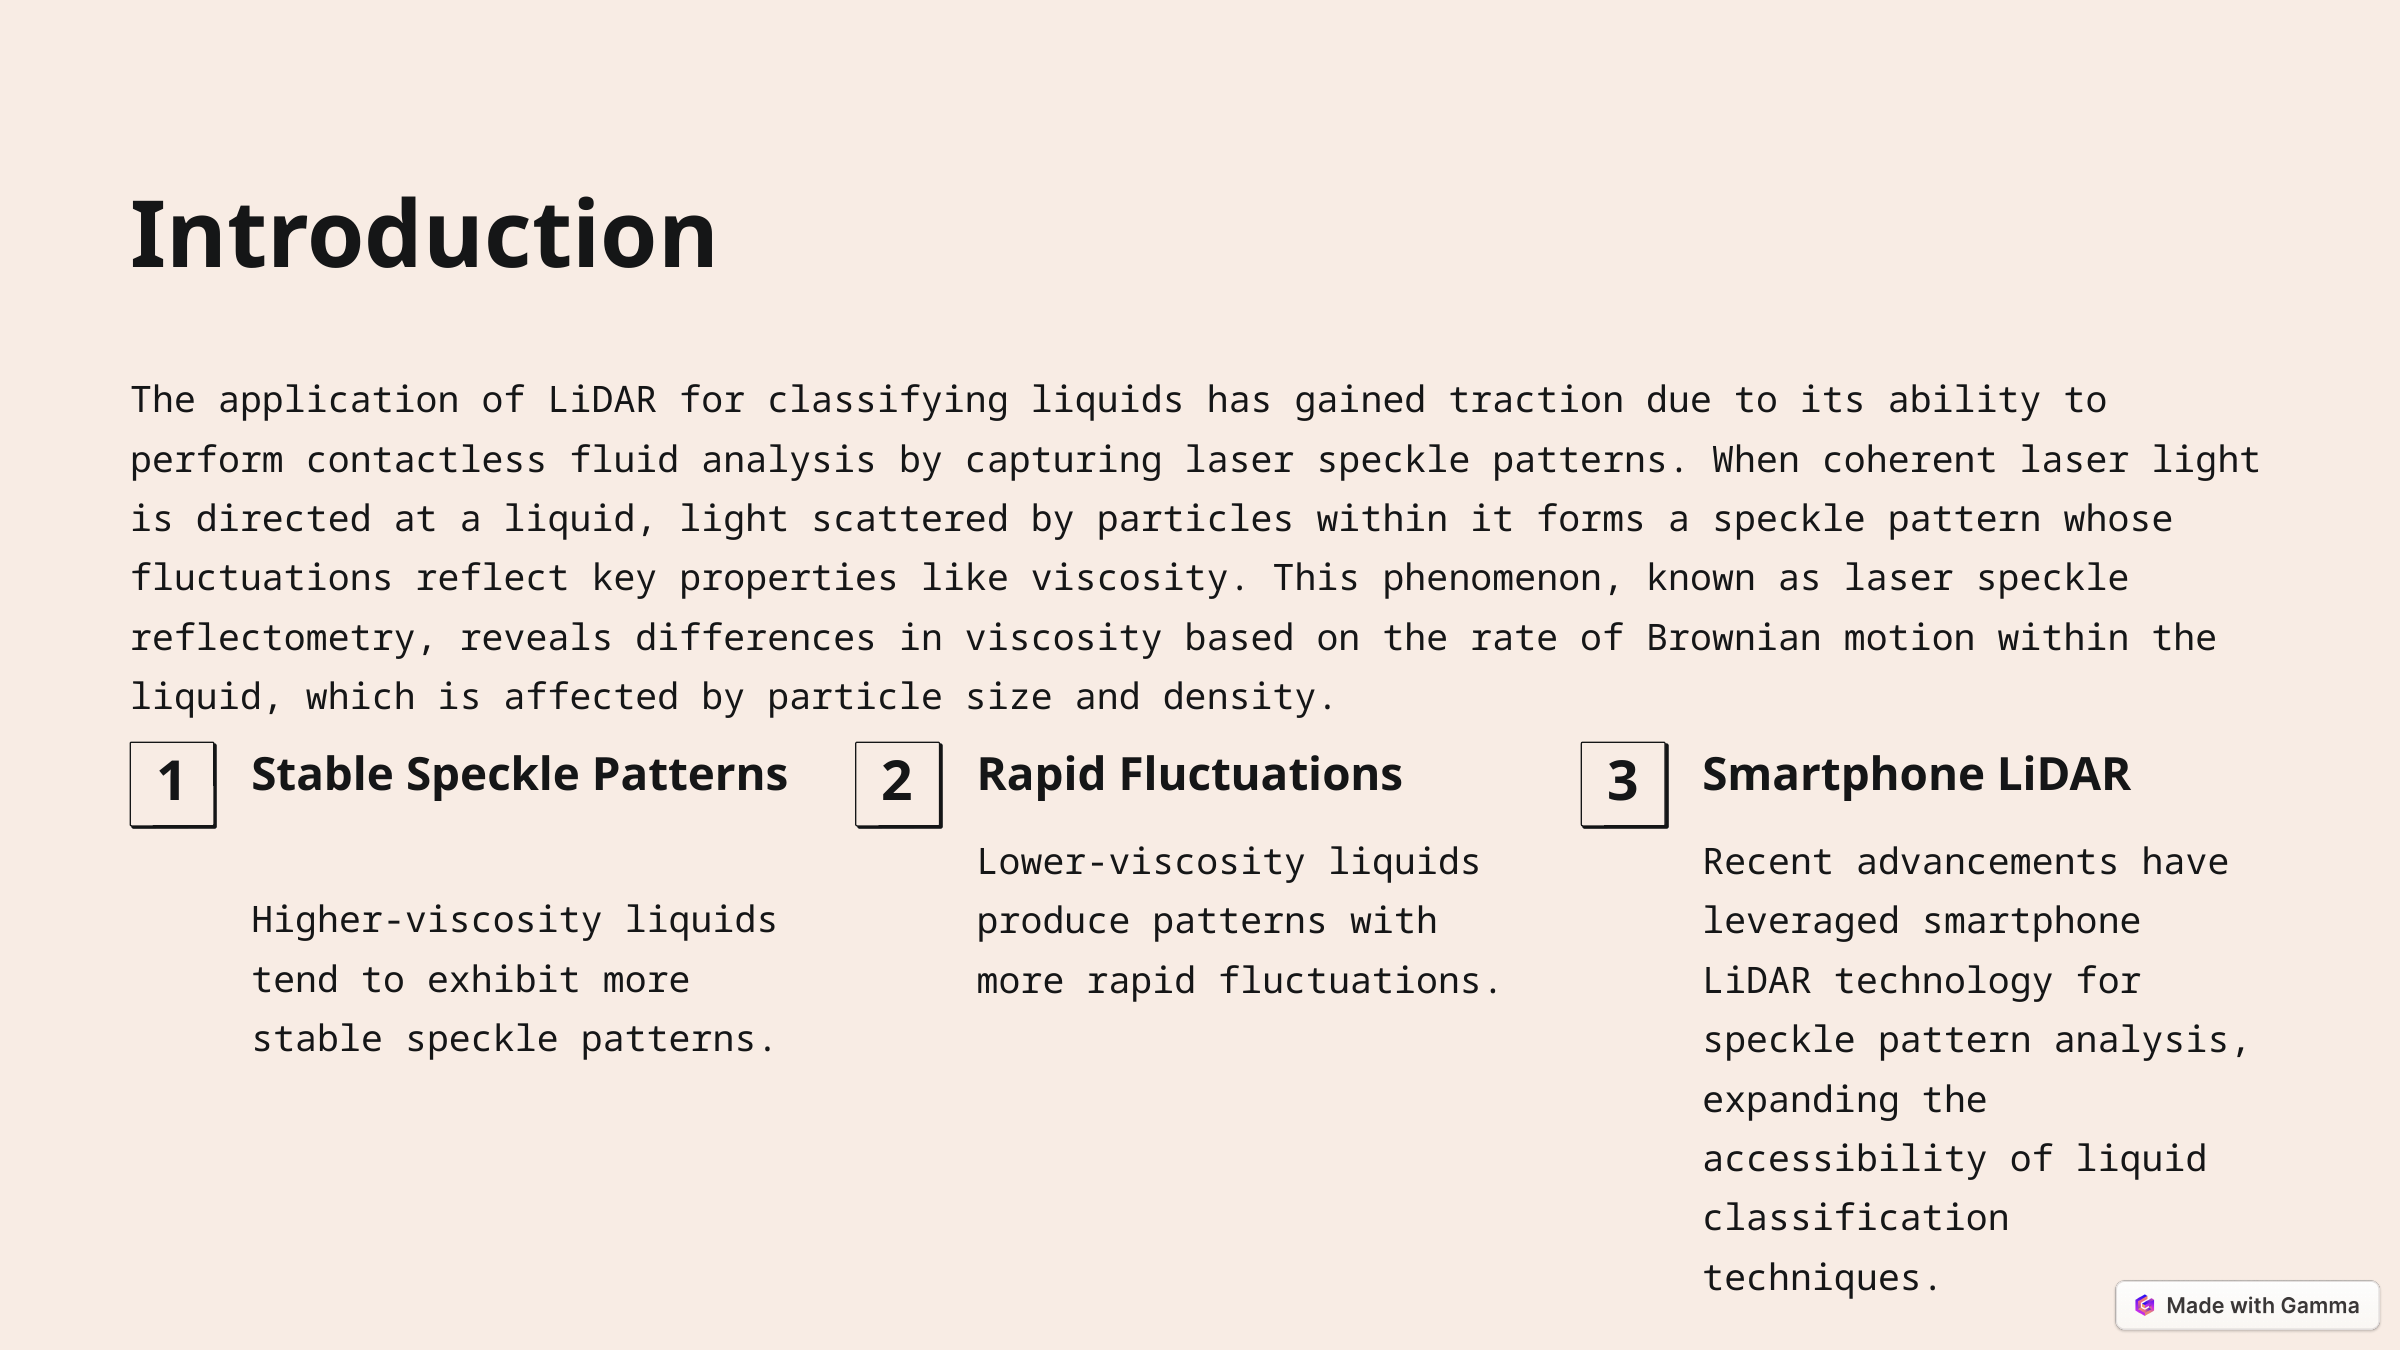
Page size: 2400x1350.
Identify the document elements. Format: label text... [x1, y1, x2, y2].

picture [2106, 1271, 2389, 1339]
text_box Stable Speckle Patterns [251, 742, 819, 859]
text_box [130, 742, 214, 826]
text_box The application of LiDAR for classifying liquids has gained traction due to its ability to perform contactless fluid analysis by capturing laser speckle patterns. When coherent laser light is directed at a liquid, light scattered by particles within it forms a speckle pattern whose fluctuations reflect key properties like viscosity. This phenomenon, known as laser speckle reflectometry, reveals differences in viscosity based on the rate of Brownian motion within the liquid, which is affected by particle size and density. [130, 360, 2270, 659]
text_box Introduction [130, 170, 1061, 287]
text_box Rapid Fluctuations [976, 742, 1453, 801]
text_box 1 [160, 756, 184, 812]
text_box [855, 742, 940, 826]
text_box Higher-viscosity liquids tend to exhibit more stable speckle patterns. [251, 880, 819, 1060]
text_box 3 [1606, 756, 1641, 812]
text_box Smartphone LiDAR [1702, 742, 2183, 801]
text_box Lower-viscosity liquids produce patterns with more rapid fluctuations. [976, 822, 1545, 1002]
text_box 2 [880, 756, 915, 812]
text_box [1581, 742, 1666, 826]
text_box Recent advancements have leveraged smartphone LiDAR technology for speckle pattern analysis, expanding the accessibility of liquid classification techniques. [1702, 822, 2270, 1180]
